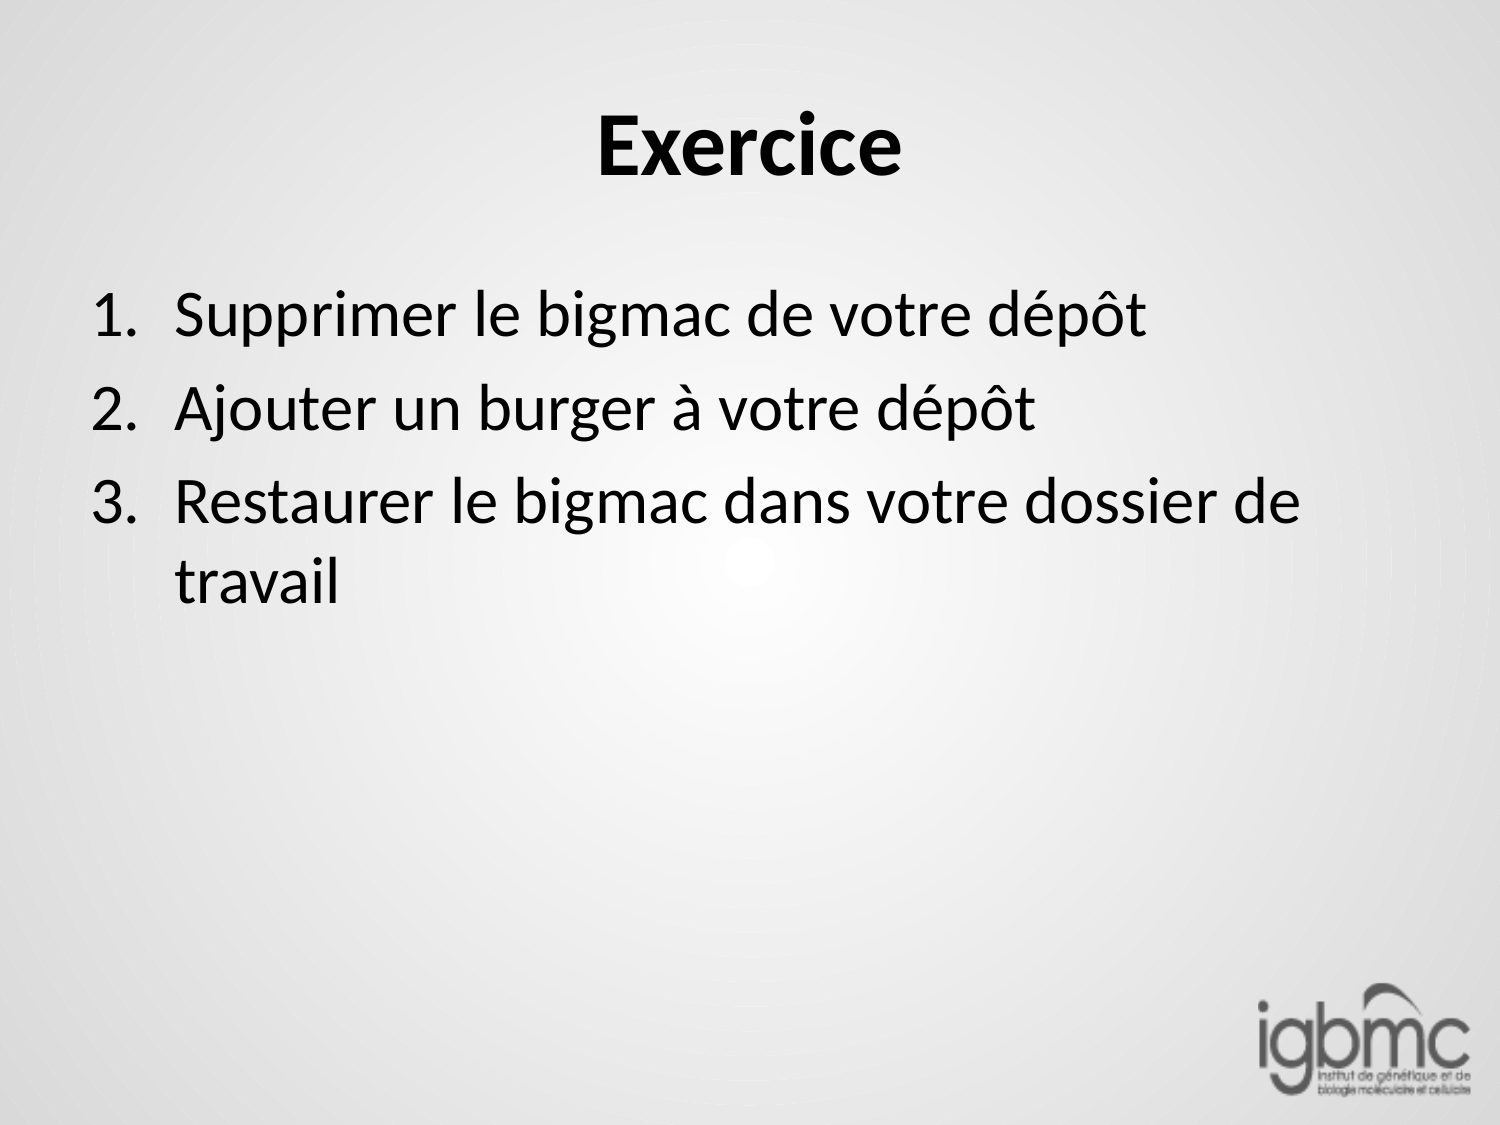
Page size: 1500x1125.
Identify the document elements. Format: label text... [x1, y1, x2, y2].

title Exercice [75, 45, 1425, 233]
picture [1258, 976, 1482, 1113]
list Supprimer le bigmac de votre dépôt Ajouter un burger à votre dépôt Restaurer le bigmac dans votre dossier de travail [75, 262, 1425, 1053]
